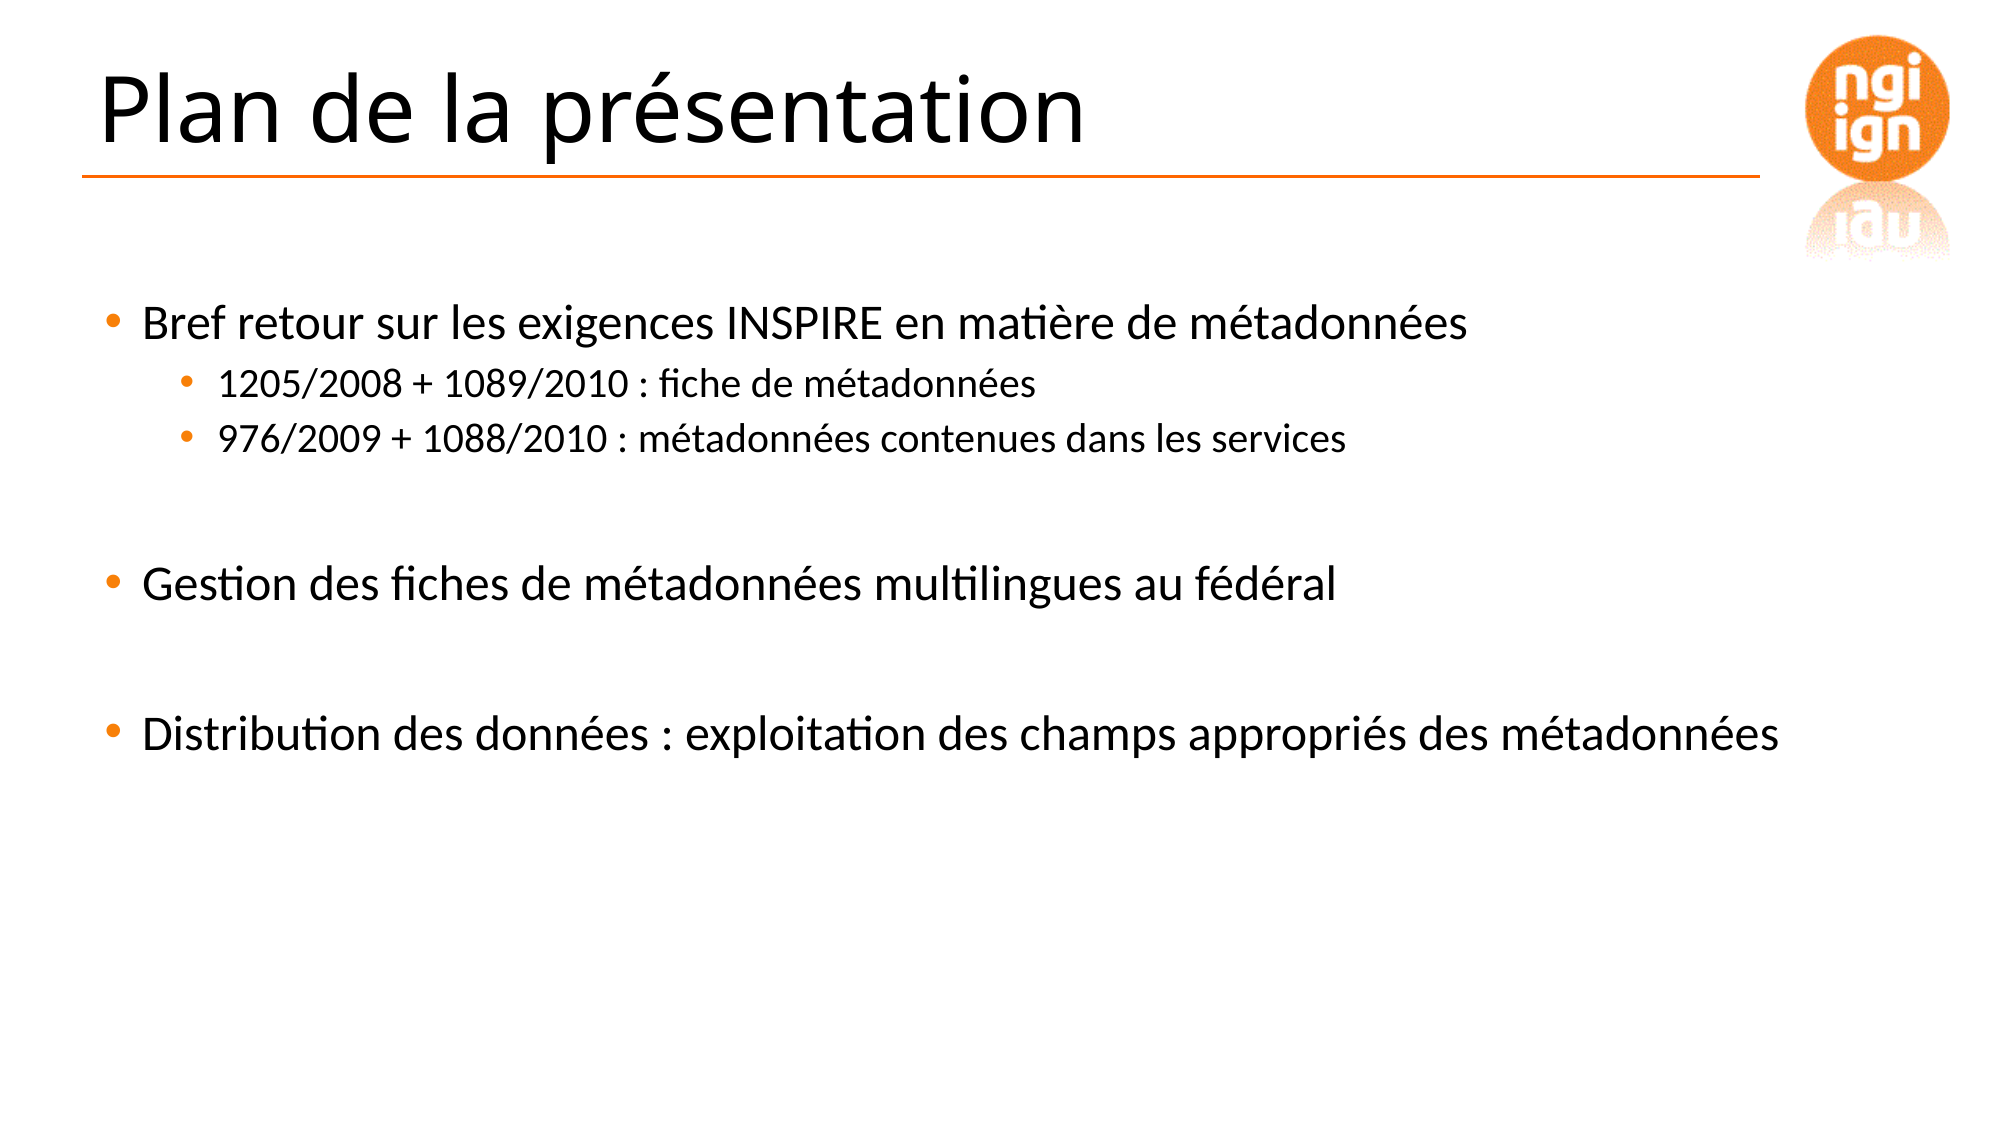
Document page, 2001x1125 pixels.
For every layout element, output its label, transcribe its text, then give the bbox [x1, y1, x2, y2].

title Plan de la présentation [82, 49, 1761, 177]
picture [1760, 18, 1978, 290]
list Bref retour sur les exigences INSPIRE en matière de métadonnées 1205/2008 + 1089/2010 : fiche de métadonnées 976/2009 + 1088/2010 : métadonnées contenues dans les services Gestion des fiches de métadonnées multilingues au fédéral Distribution des données : exploitation des champs appropriés des métadonnées [89, 208, 1940, 1080]
